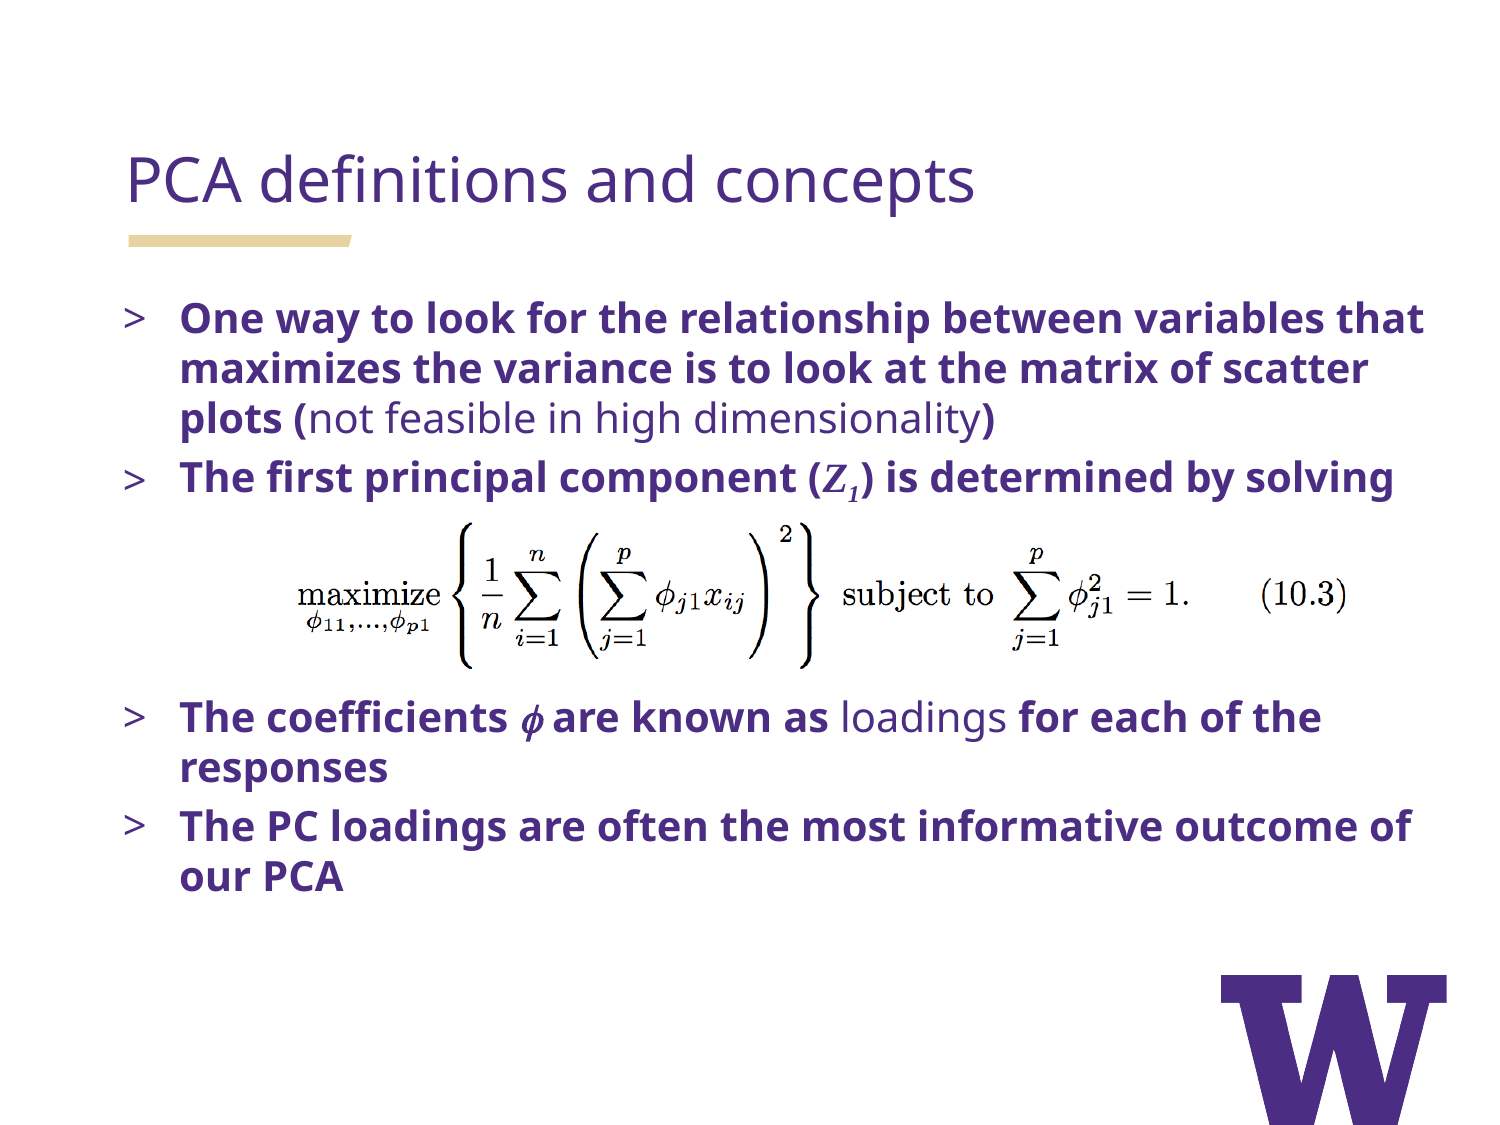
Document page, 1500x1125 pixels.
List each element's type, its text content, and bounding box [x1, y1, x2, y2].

picture [128, 235, 352, 247]
picture [273, 510, 1373, 680]
list PCA definitions and concepts [110, 60, 1453, 224]
list One way to look for the relationship between variables that maximizes the variance is to look at the matrix of scatter plots (not feasible in high dimensionality) The first principal component (Z1) is determined by solving The coefficients f are known as loadings for each of the responses The PC loadings are often the most informative outcome of our PCA [108, 284, 1453, 944]
picture [1221, 975, 1447, 1125]
